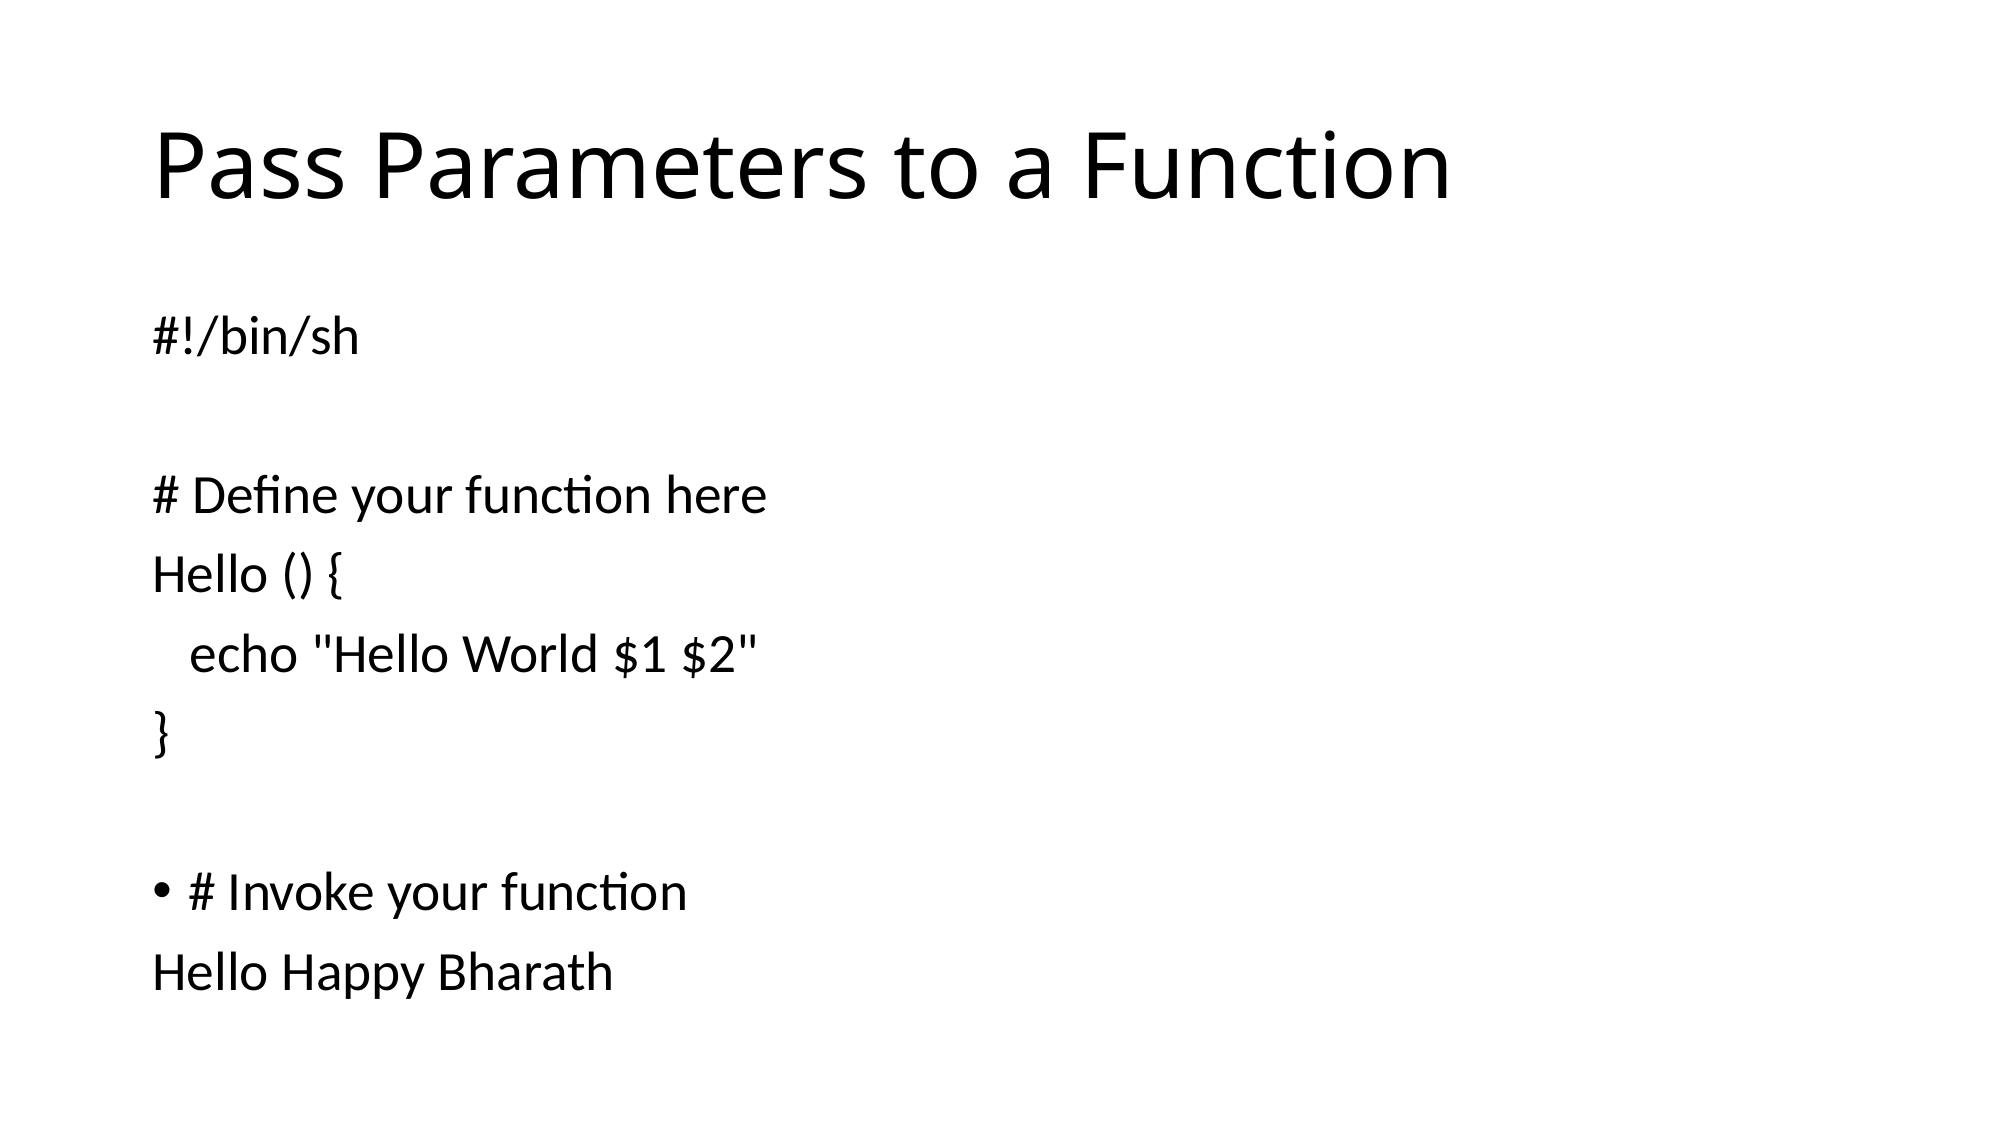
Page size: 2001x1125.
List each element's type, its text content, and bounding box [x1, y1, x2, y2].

title Pass Parameters to a Function [137, 59, 1863, 278]
list #!/bin/sh # Define your function here Hello () { echo "Hello World $1 $2" } # Invoke your function Hello Happy Bharath [137, 299, 1863, 1014]
